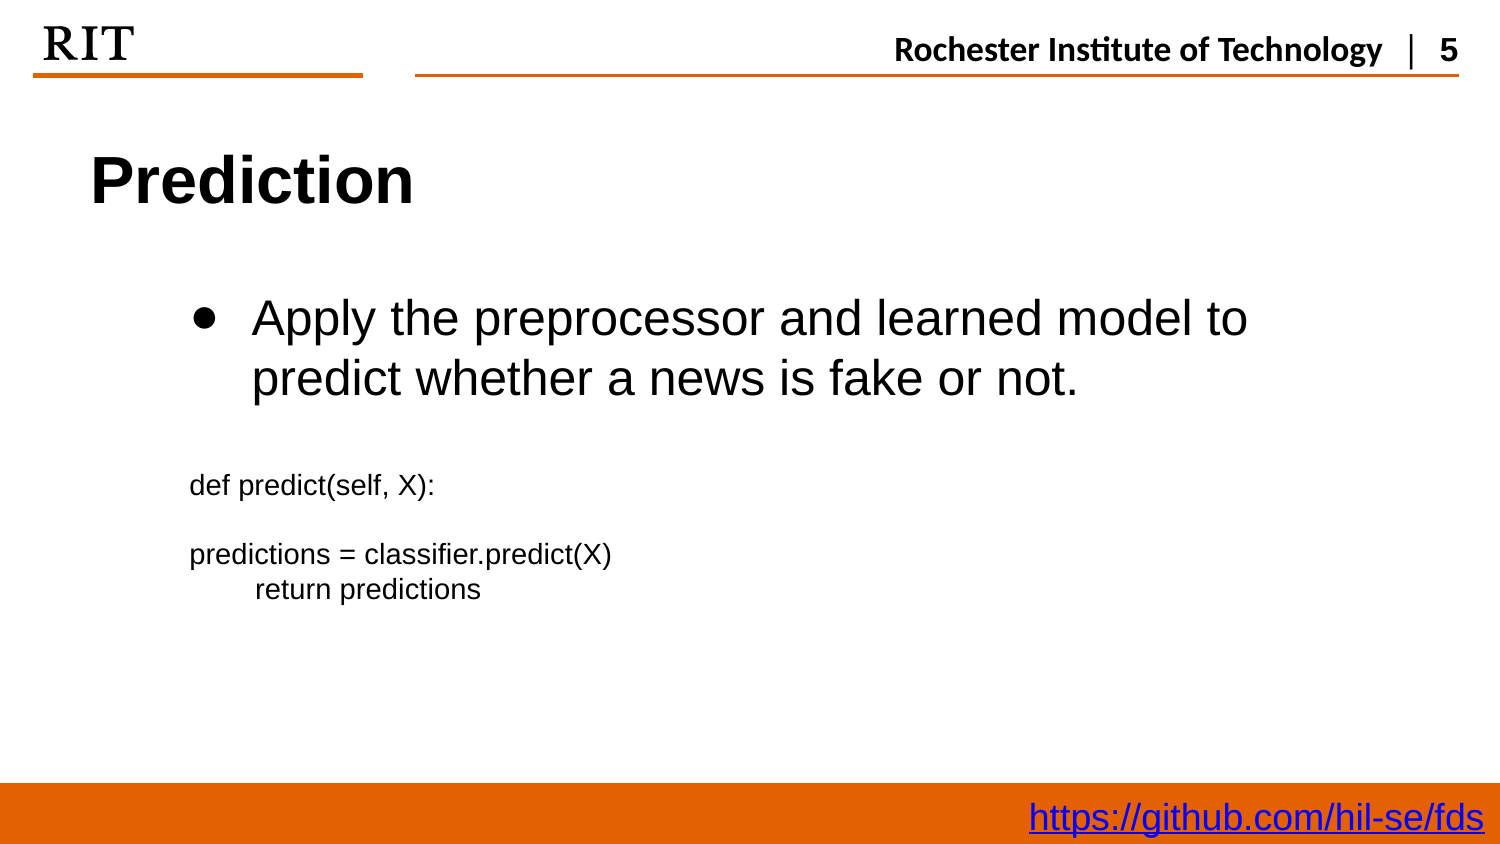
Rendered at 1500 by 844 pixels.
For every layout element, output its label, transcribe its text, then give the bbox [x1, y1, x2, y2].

title Prediction [75, 110, 1425, 243]
text_box Apply the preprocessor and learned model to predict whether a news is fake or not. def predict(self, X): predictions = classifier.predict(X) return predictions [161, 270, 1371, 759]
picture [39, 18, 137, 68]
